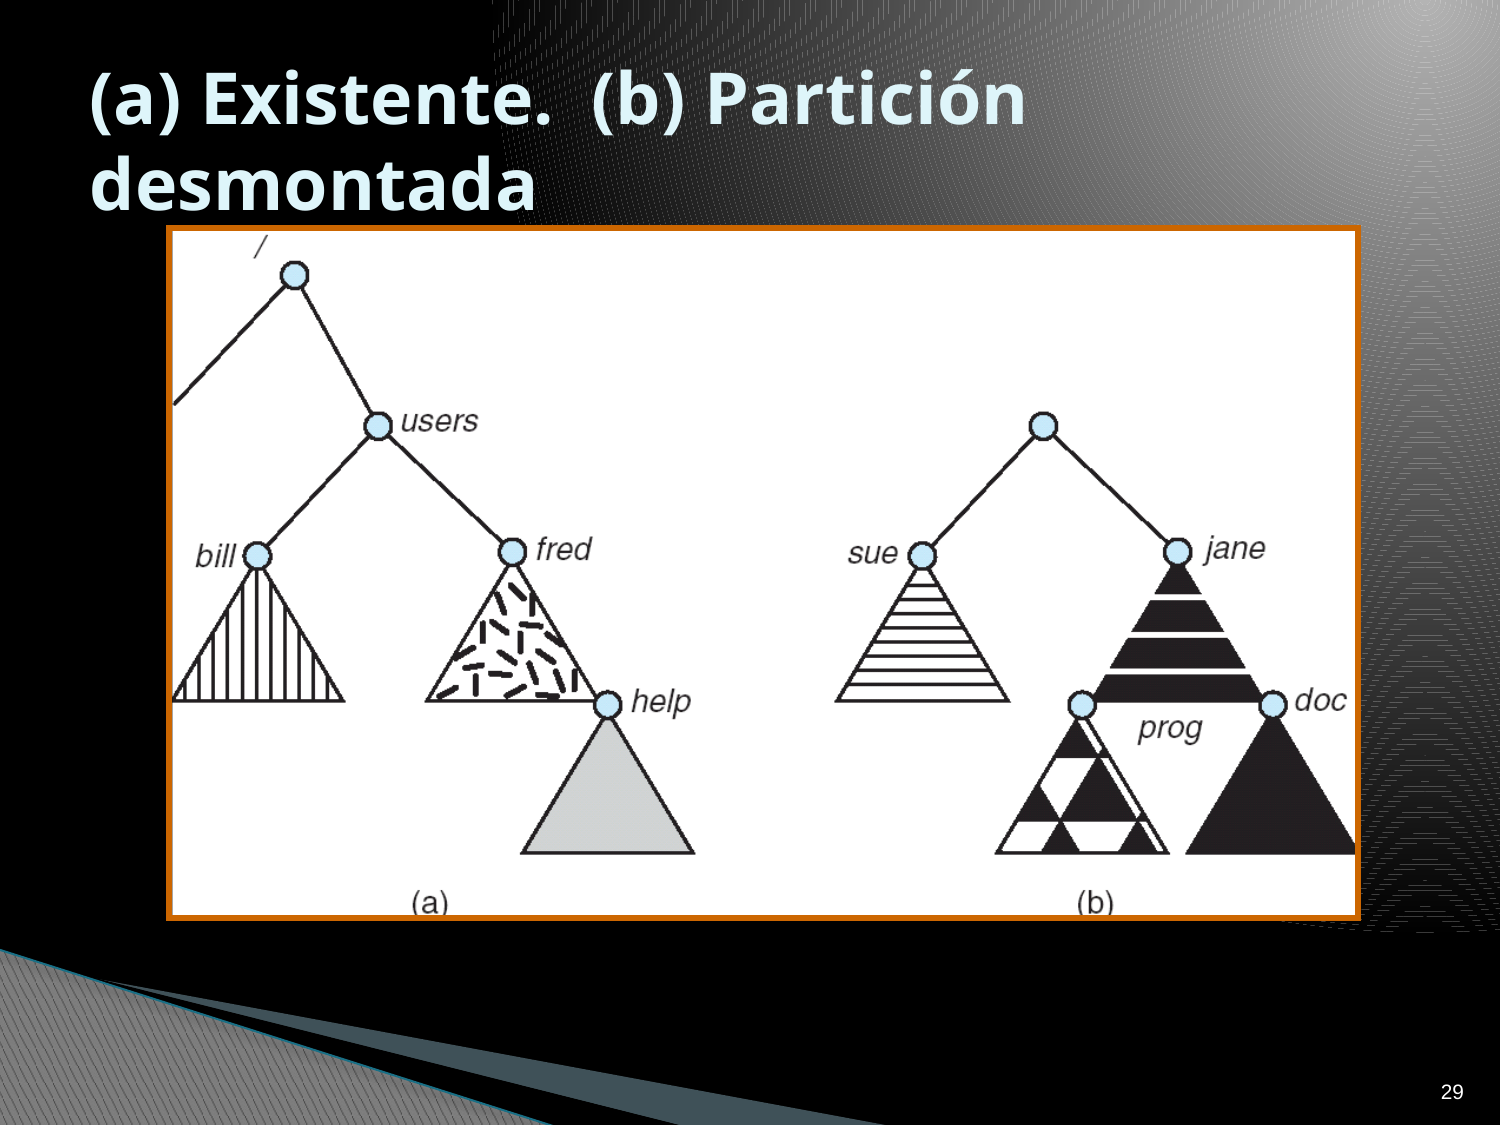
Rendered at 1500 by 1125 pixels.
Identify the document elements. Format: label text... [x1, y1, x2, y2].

picture [0, 952, 543, 1125]
title (a) Existente. (b) Partición desmontada [75, 45, 1425, 233]
picture [172, 230, 1356, 916]
slide_number 29 [1418, 1051, 1479, 1112]
